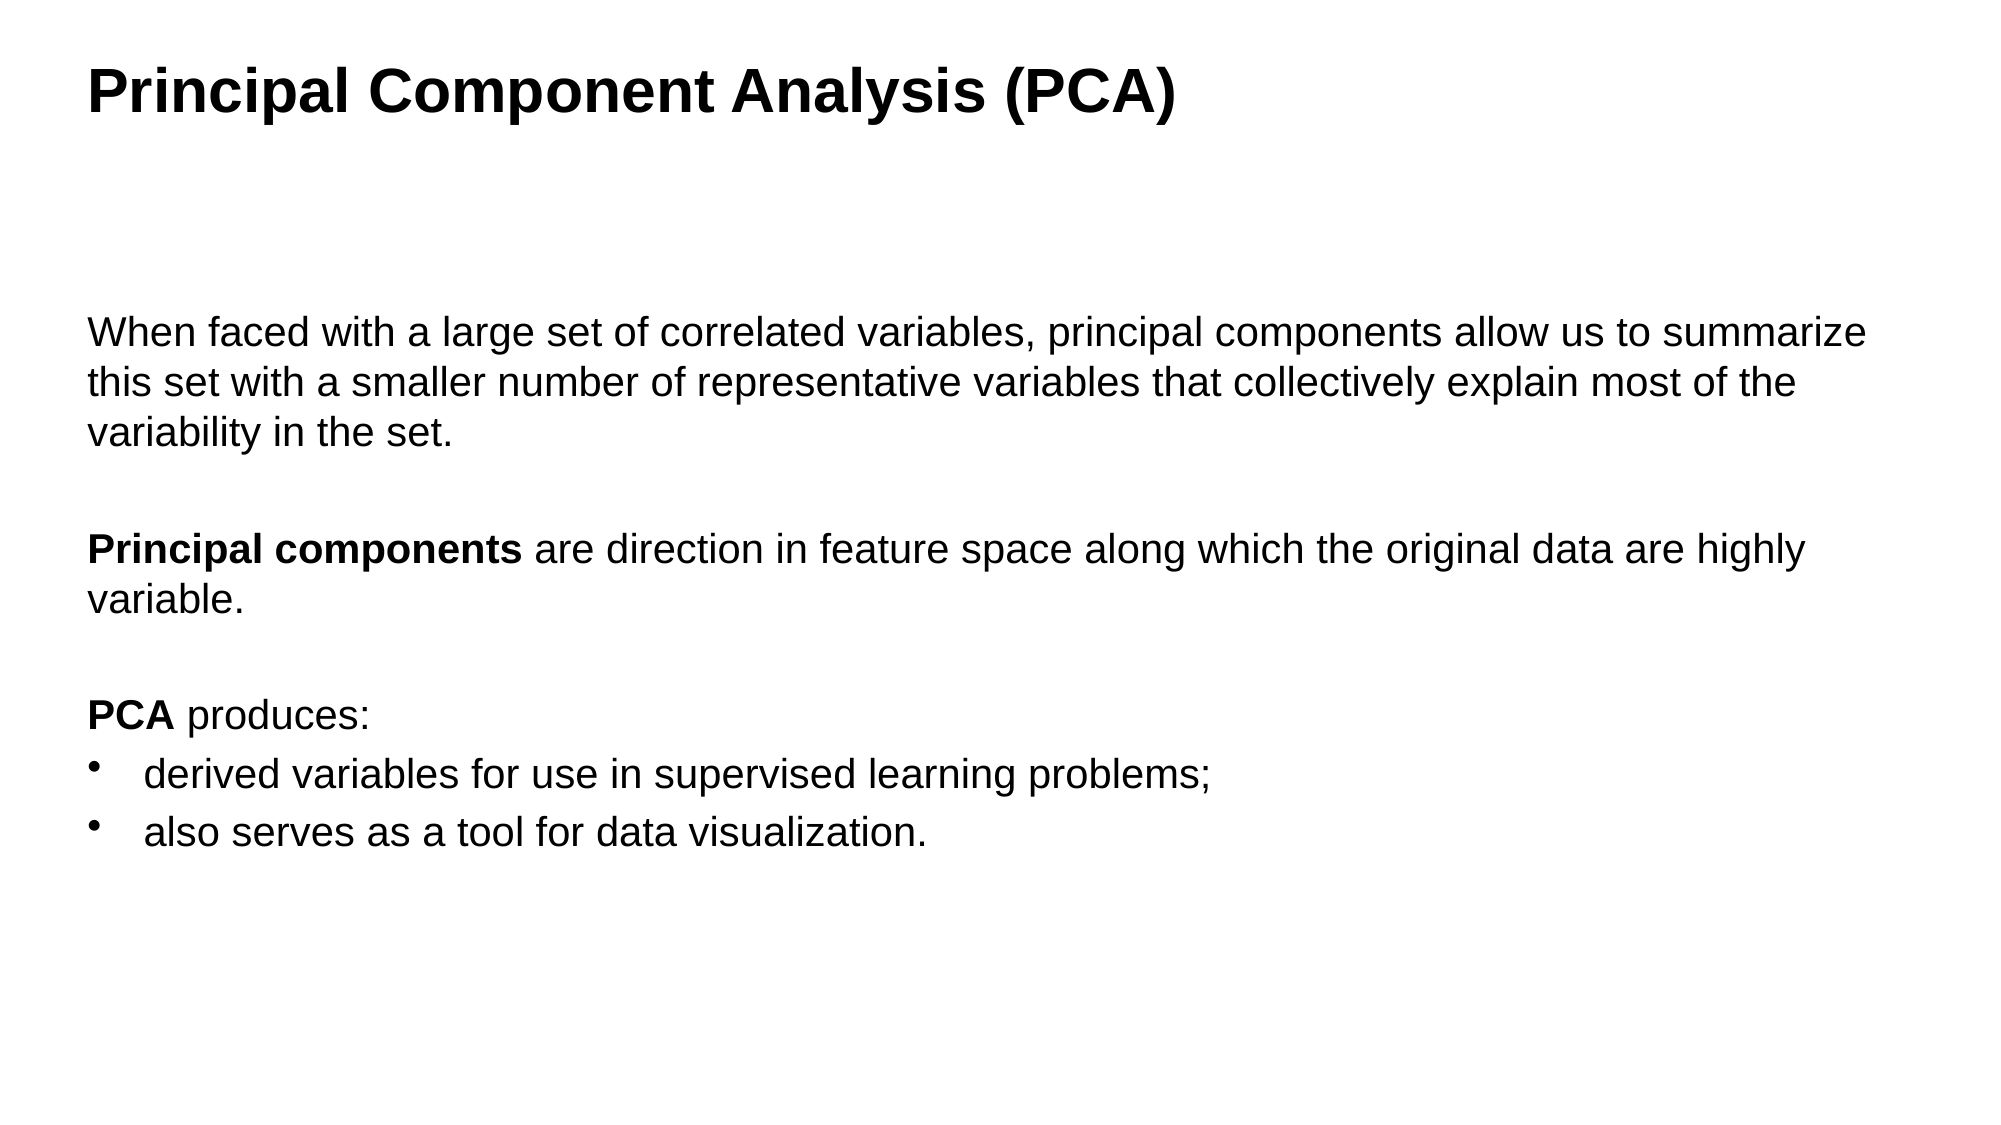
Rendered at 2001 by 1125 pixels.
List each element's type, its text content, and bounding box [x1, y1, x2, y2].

title Principal Component Analysis (PCA) [72, 42, 1930, 138]
list When faced with a large set of correlated variables, principal components allow us to summarize this set with a smaller number of representative variables that collectively explain most of the variability in the set. Principal components are direction in feature space along which the original data are highly variable. PCA produces: derived variables for use in supervised learning problems; also serves as a tool for data visualization. [72, 172, 1930, 988]
